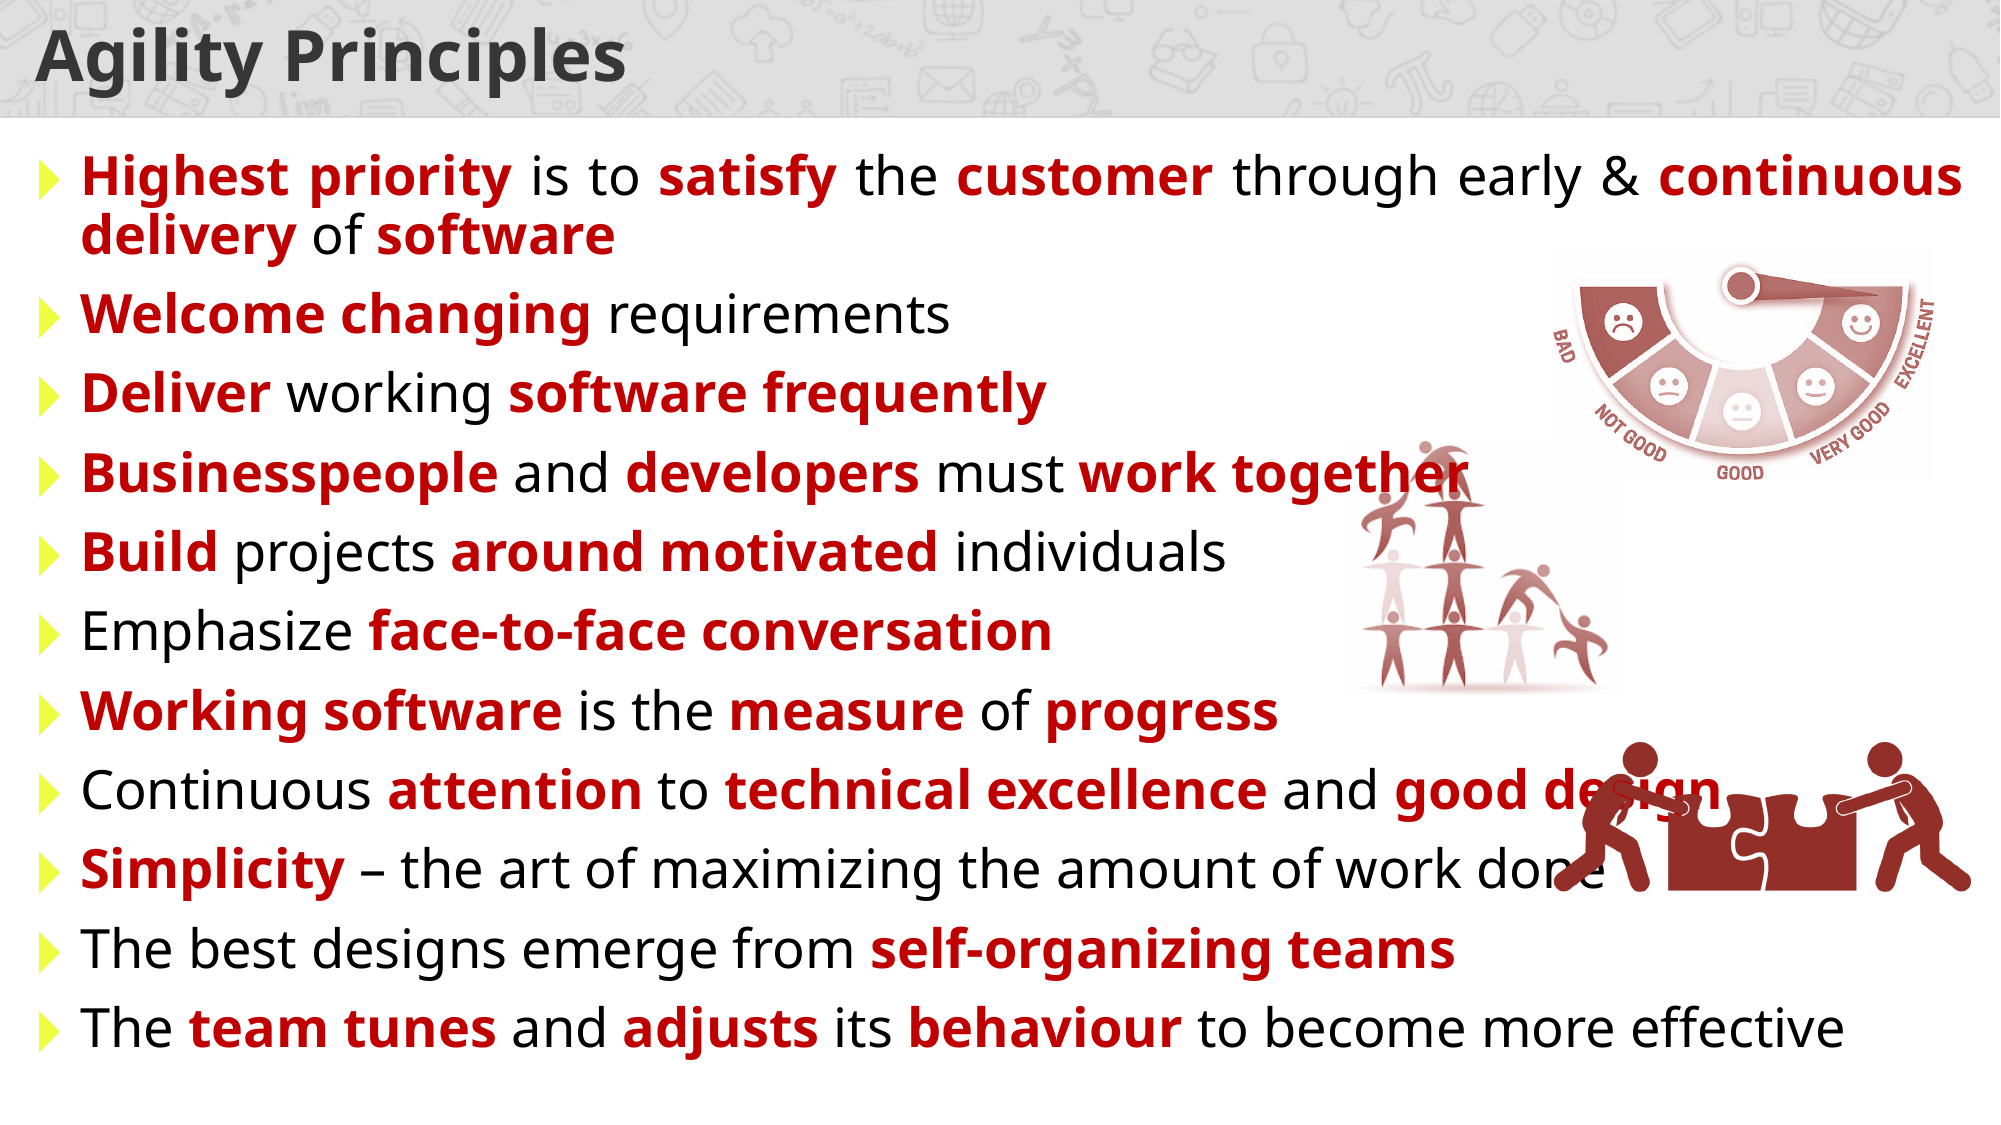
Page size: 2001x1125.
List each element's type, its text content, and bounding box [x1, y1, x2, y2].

picture [1341, 248, 1934, 697]
picture [1553, 741, 1971, 893]
title Agility Principles [0, 0, 2000, 117]
list Highest priority is to satisfy the customer through early & continuous delivery of software Welcome changing requirements Deliver working software frequently Businesspeople and developers must work together Build projects around motivated individuals Emphasize face-to-face conversation Working software is the measure of progress Continuous attention to technical excellence and good design Simplicity – the art of maximizing the amount of work done The best designs emerge from self-organizing teams The team tunes and adjusts its behaviour to become more effective [21, 141, 1979, 1059]
